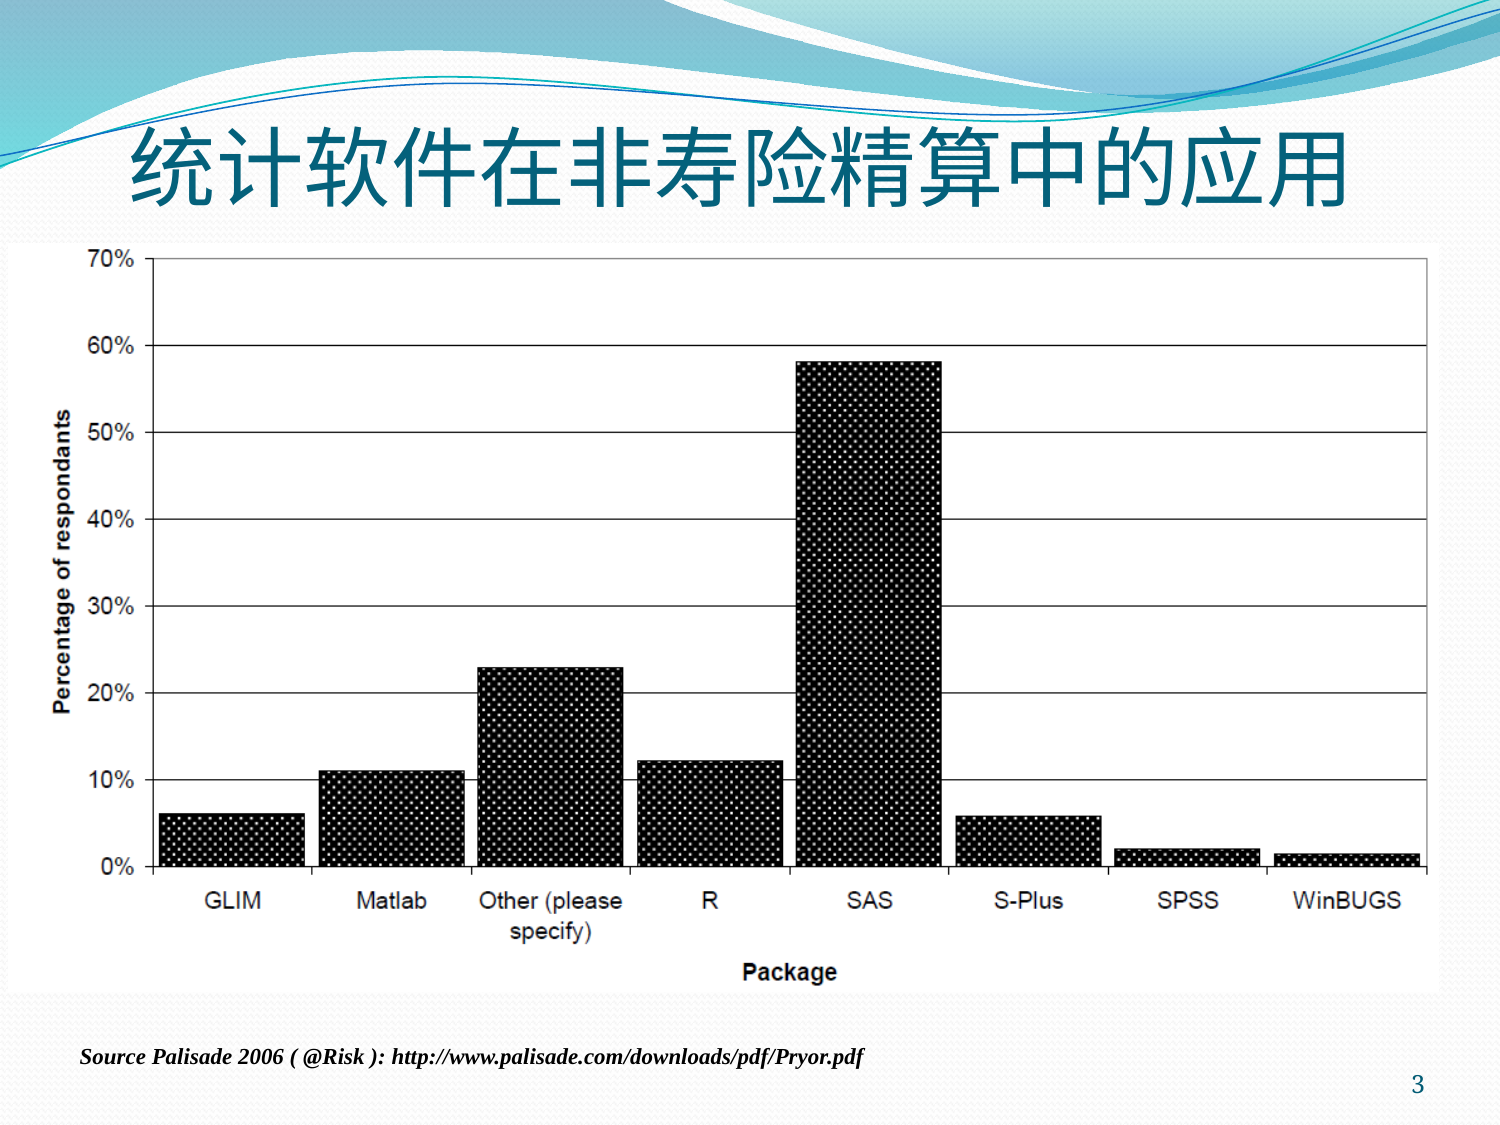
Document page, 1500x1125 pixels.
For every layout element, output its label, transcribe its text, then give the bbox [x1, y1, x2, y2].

title 统计软件在非寿险精算中的应用 [66, 30, 1417, 219]
picture [8, 243, 1439, 992]
slide_number 3 [1299, 1042, 1425, 1103]
text_box Source Palisade 2006 ( @Risk ): http://www.palisade.com/downloads/pdf/Pryor.pdf [64, 1034, 1190, 1077]
